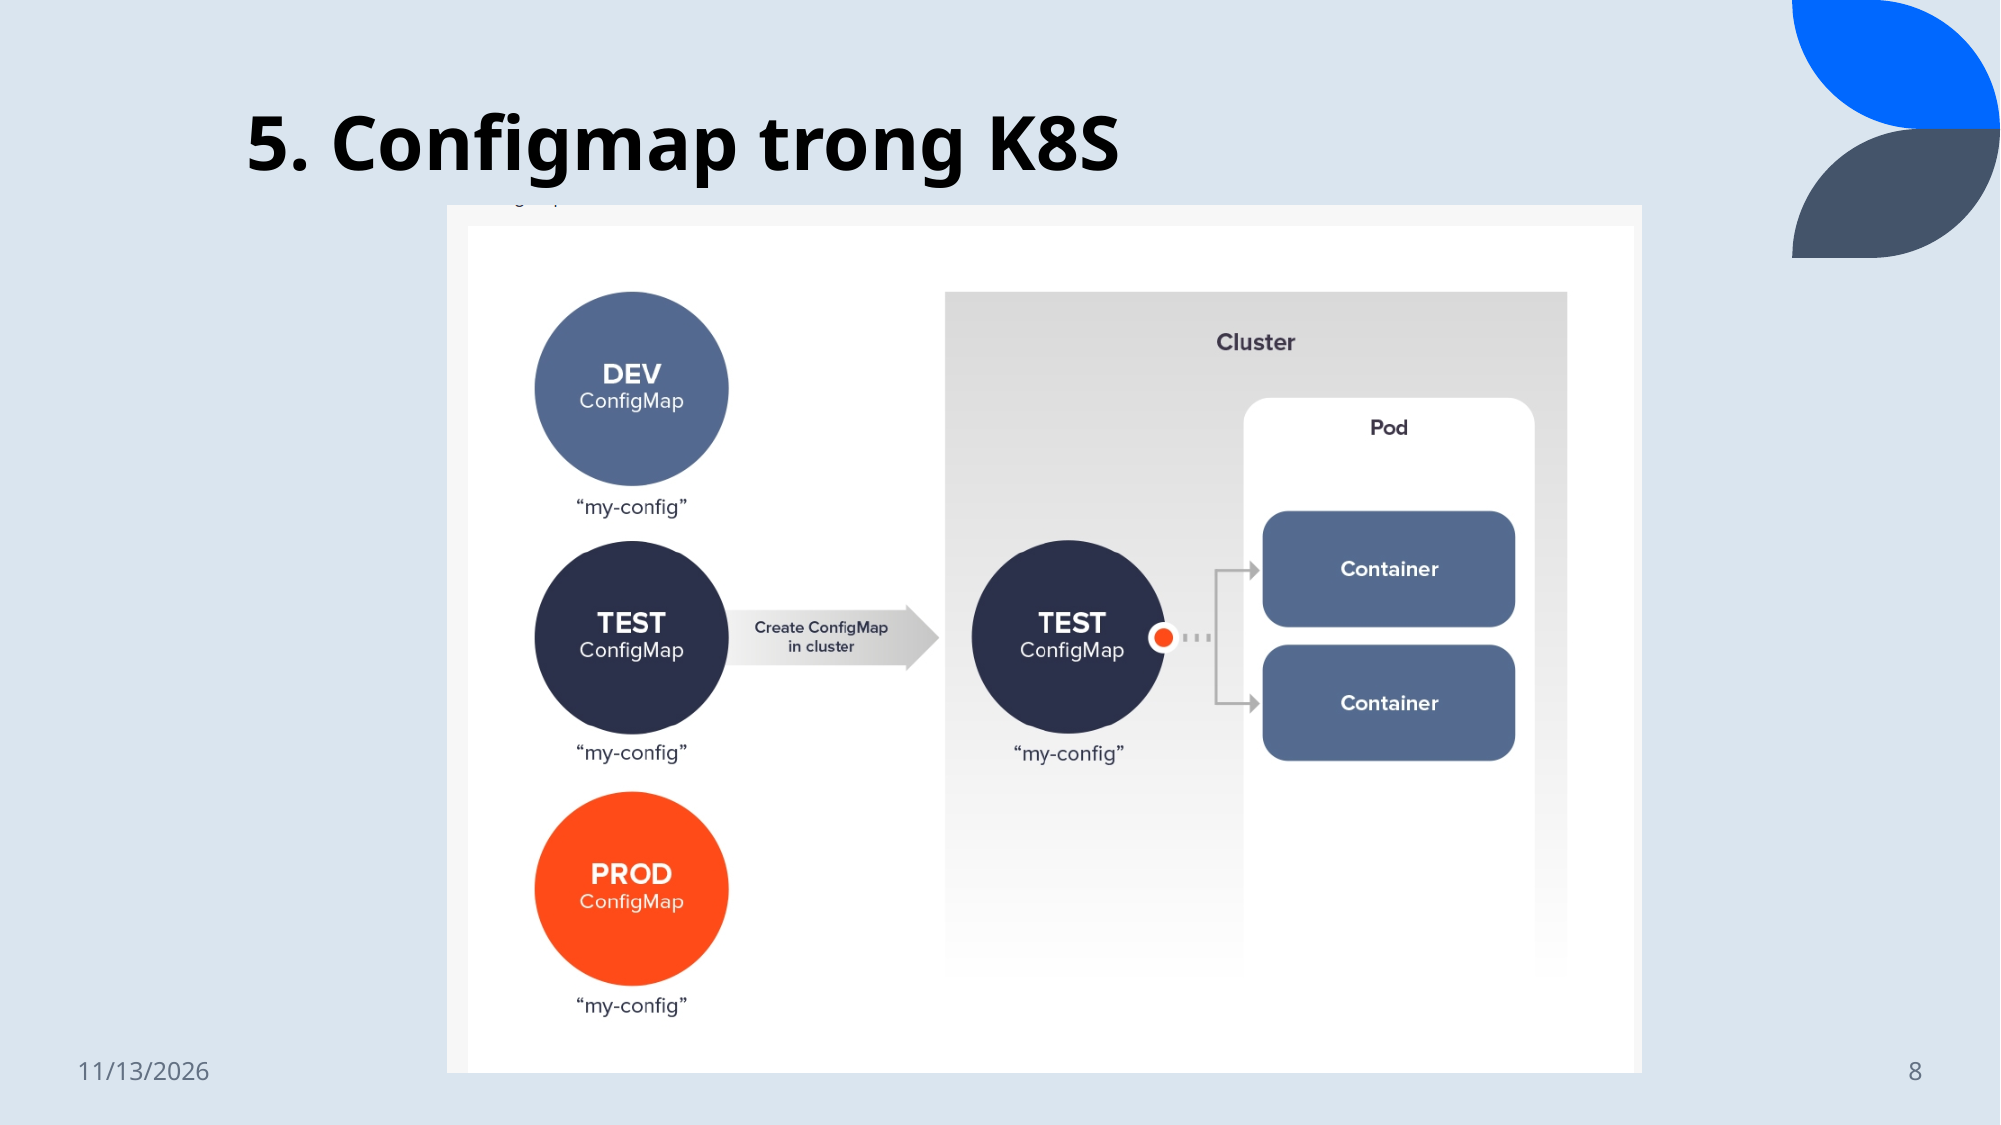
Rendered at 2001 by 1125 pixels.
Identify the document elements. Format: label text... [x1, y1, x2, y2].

slide_number 8 [1665, 1042, 1938, 1103]
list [447, 205, 1642, 1073]
title 5. Configmap trong K8S [231, 64, 1836, 195]
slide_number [62, 1042, 342, 1103]
